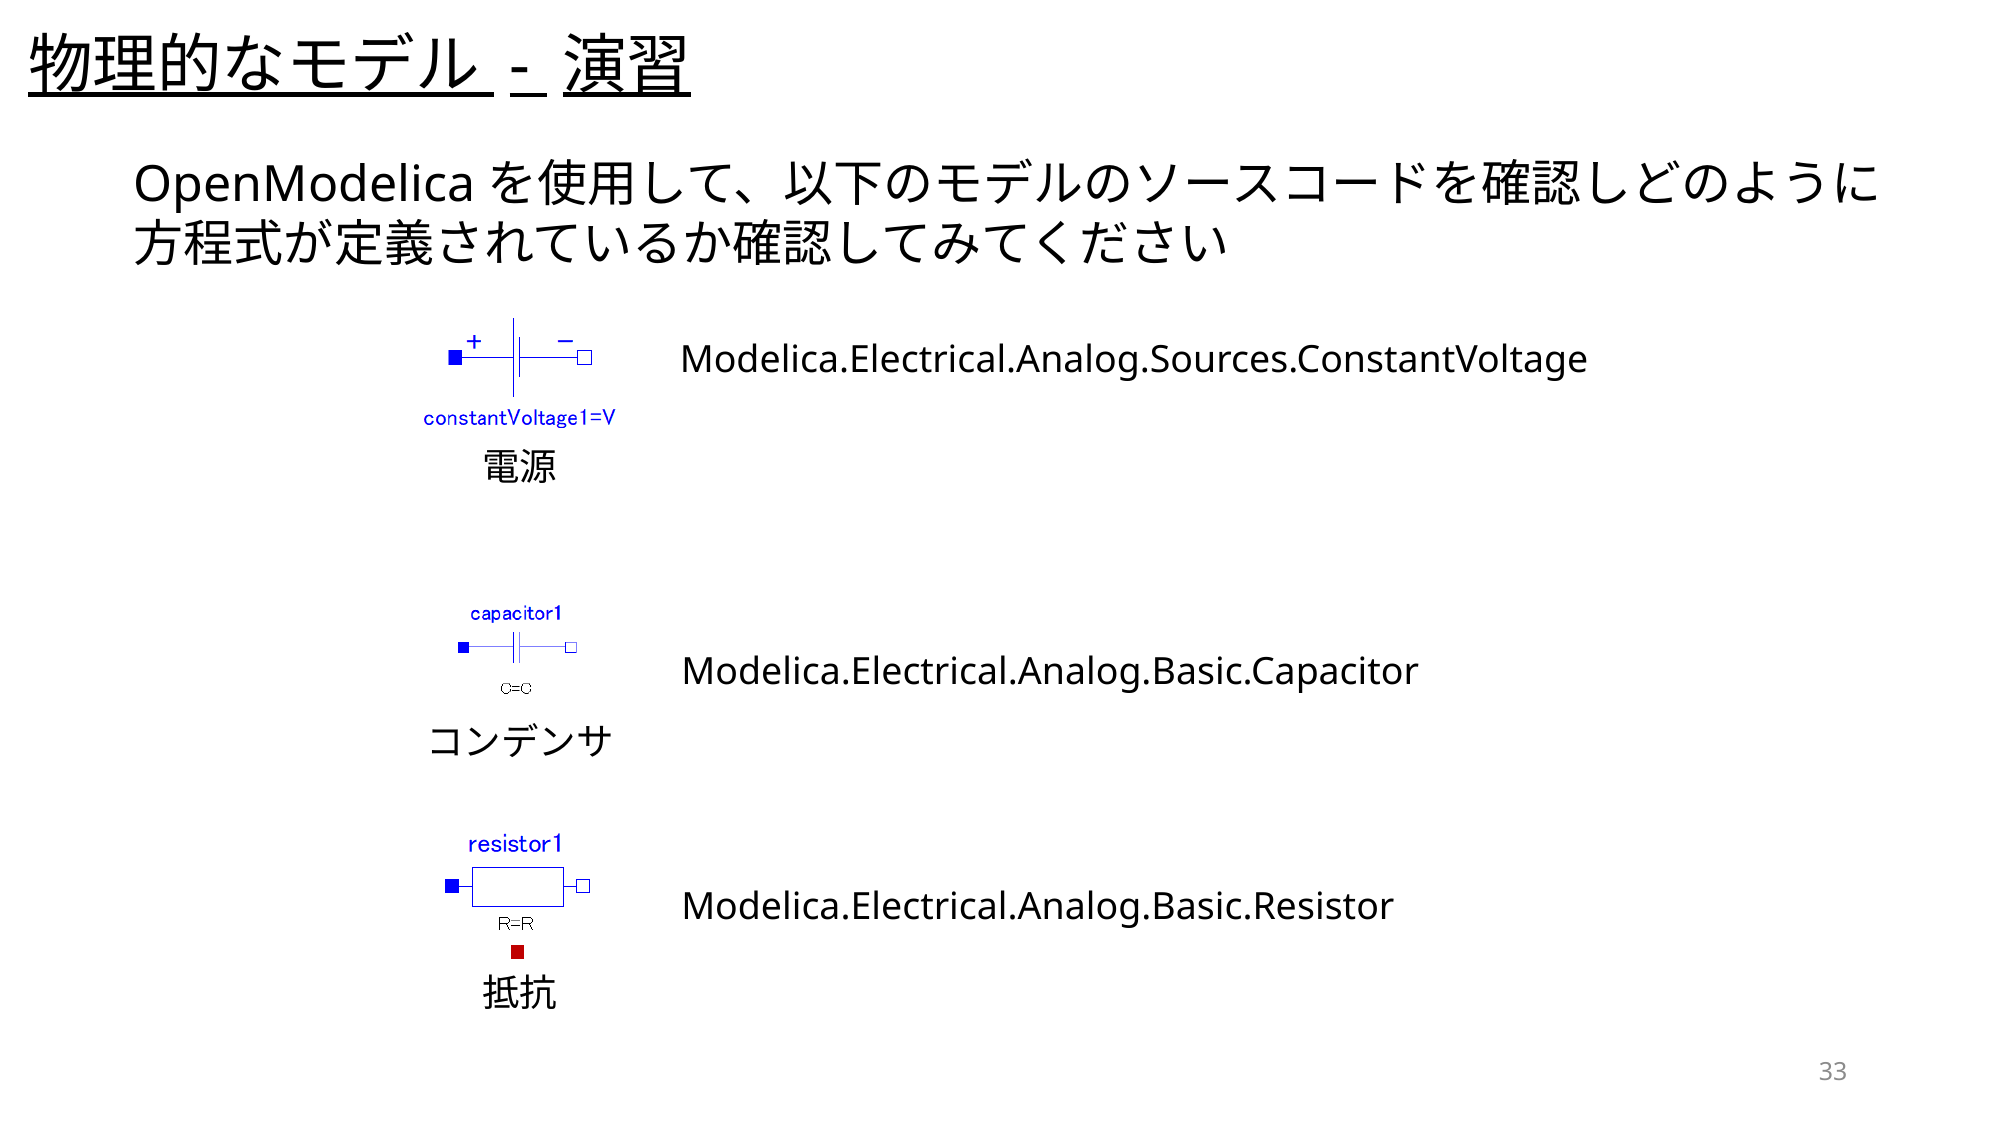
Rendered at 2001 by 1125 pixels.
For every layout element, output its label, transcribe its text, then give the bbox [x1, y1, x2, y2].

text_box 電源 [467, 436, 573, 495]
picture [443, 536, 598, 704]
text_box OpenModelicaを使用して、以下のモデルのソースコードを確認しどのように方程式が定義されているか確認してみてください [119, 143, 1905, 279]
picture [431, 827, 610, 967]
text_box 抵抗 [467, 967, 573, 1022]
text_box 物理的なモデル - 演習 [19, 14, 700, 109]
slide_number 33 [1412, 1042, 1863, 1103]
text_box Modelica.Electrical.Analog.Basic.Capacitor [666, 640, 1435, 700]
text_box Modelica.Electrical.Analog.Basic.Resistor [666, 874, 1411, 935]
picture [417, 235, 623, 436]
text_box Modelica.Electrical.Analog.Sources.ConstantVoltage [664, 327, 1604, 388]
text_box コンデンサ [411, 710, 629, 771]
